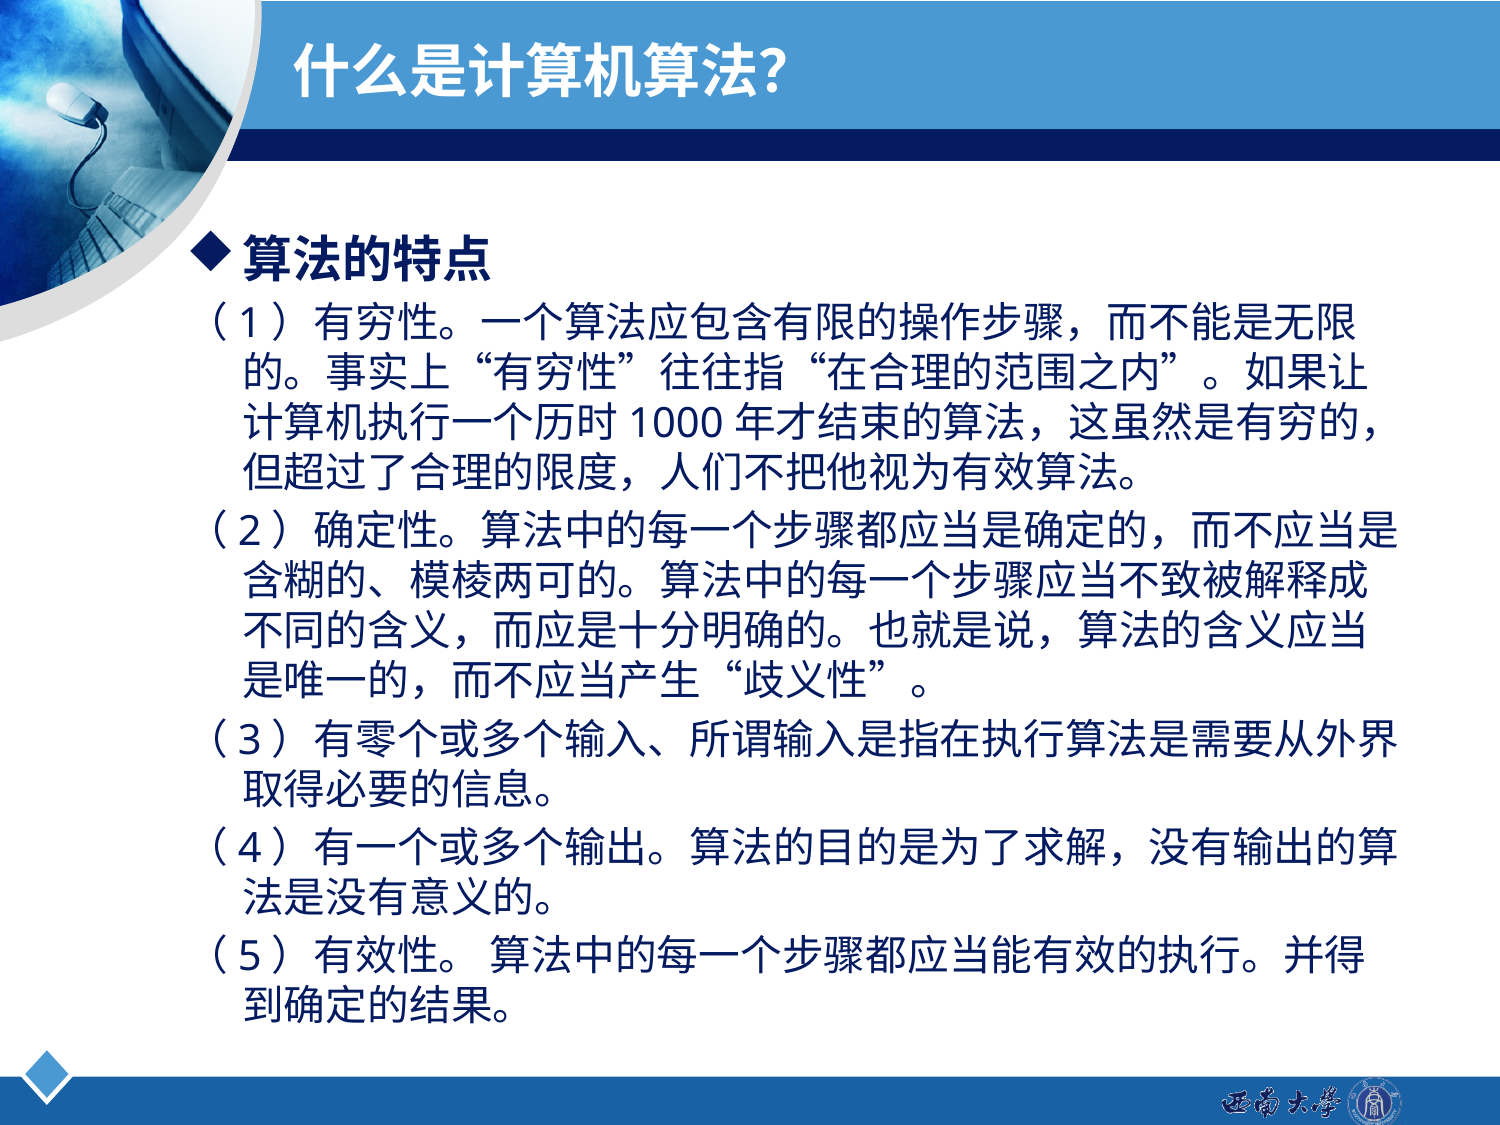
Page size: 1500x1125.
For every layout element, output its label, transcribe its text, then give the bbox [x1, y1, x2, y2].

list 算法的特点 （1）有穷性。一个算法应包含有限的操作步骤，而不能是无限的。事实上“有穷性”往往指“在合理的范围之内”。如果让计算机执行一个历时1000年才结束的算法，这虽然是有穷的，但超过了合理的限度，人们不把他视为有效算法。 （2）确定性。算法中的每一个步骤都应当是确定的，而不应当是含糊的、模棱两可的。算法中的每一个步骤应当不致被解释成不同的含义，而应是十分明确的。也就是说，算法的含义应当是唯一的，而不应当产生“歧义性”。 （3）有零个或多个输入、所谓输入是指在执行算法是需要从外界取得必要的信息。 （4）有一个或多个输出。算法的目的是为了求解，没有输出的算法是没有意义的。 （5）有效性。 算法中的每一个步骤都应当能有效的执行。并得到确定的结果。 [171, 219, 1424, 1047]
picture [1222, 1086, 1340, 1118]
picture [0, 0, 255, 306]
title 什么是计算机算法？ [277, 19, 1459, 119]
